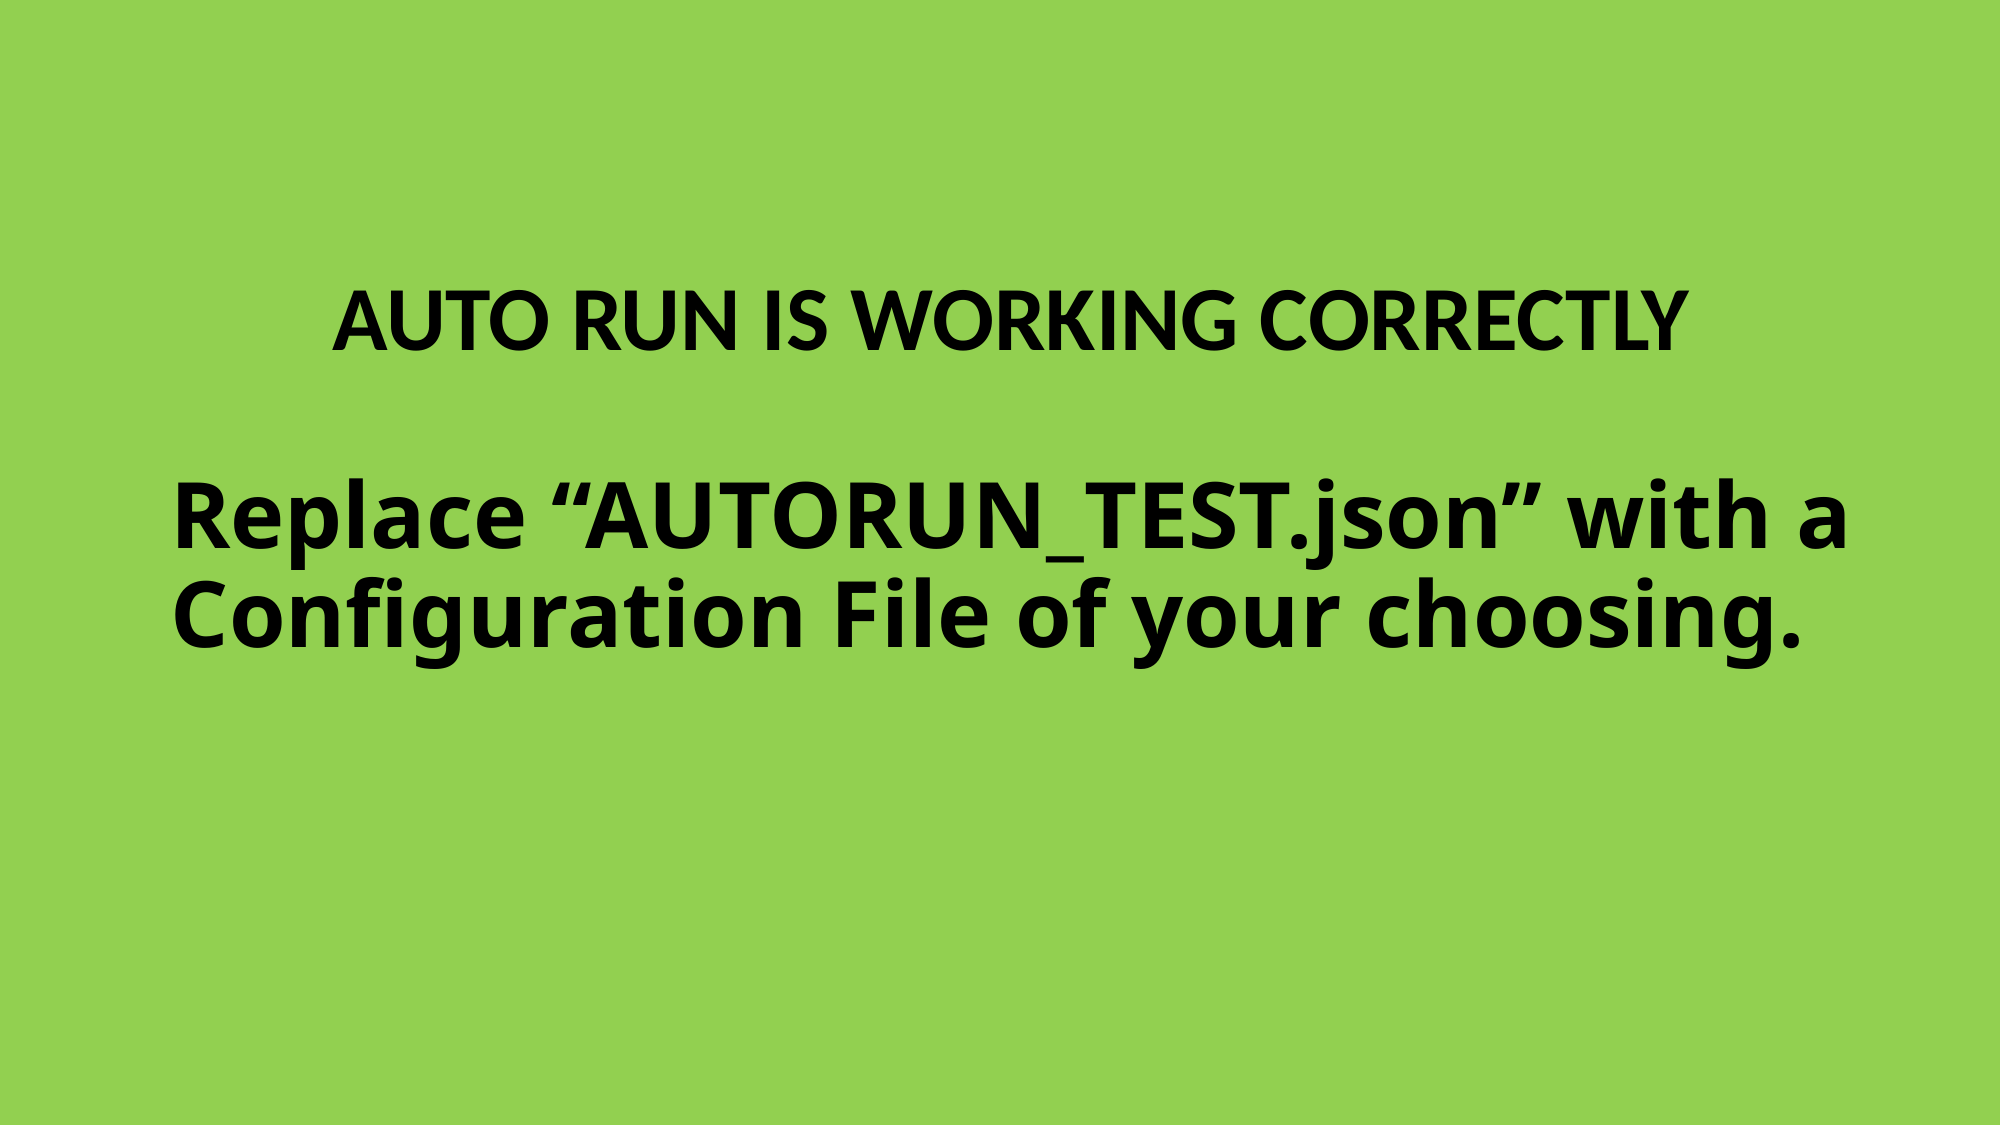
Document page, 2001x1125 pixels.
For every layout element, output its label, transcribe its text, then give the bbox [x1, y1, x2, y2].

title AUTO RUN IS WORKING CORRECTLY Replace “AUTORUN_TEST.json” with a Configuration File of your choosing. [149, 202, 1875, 947]
